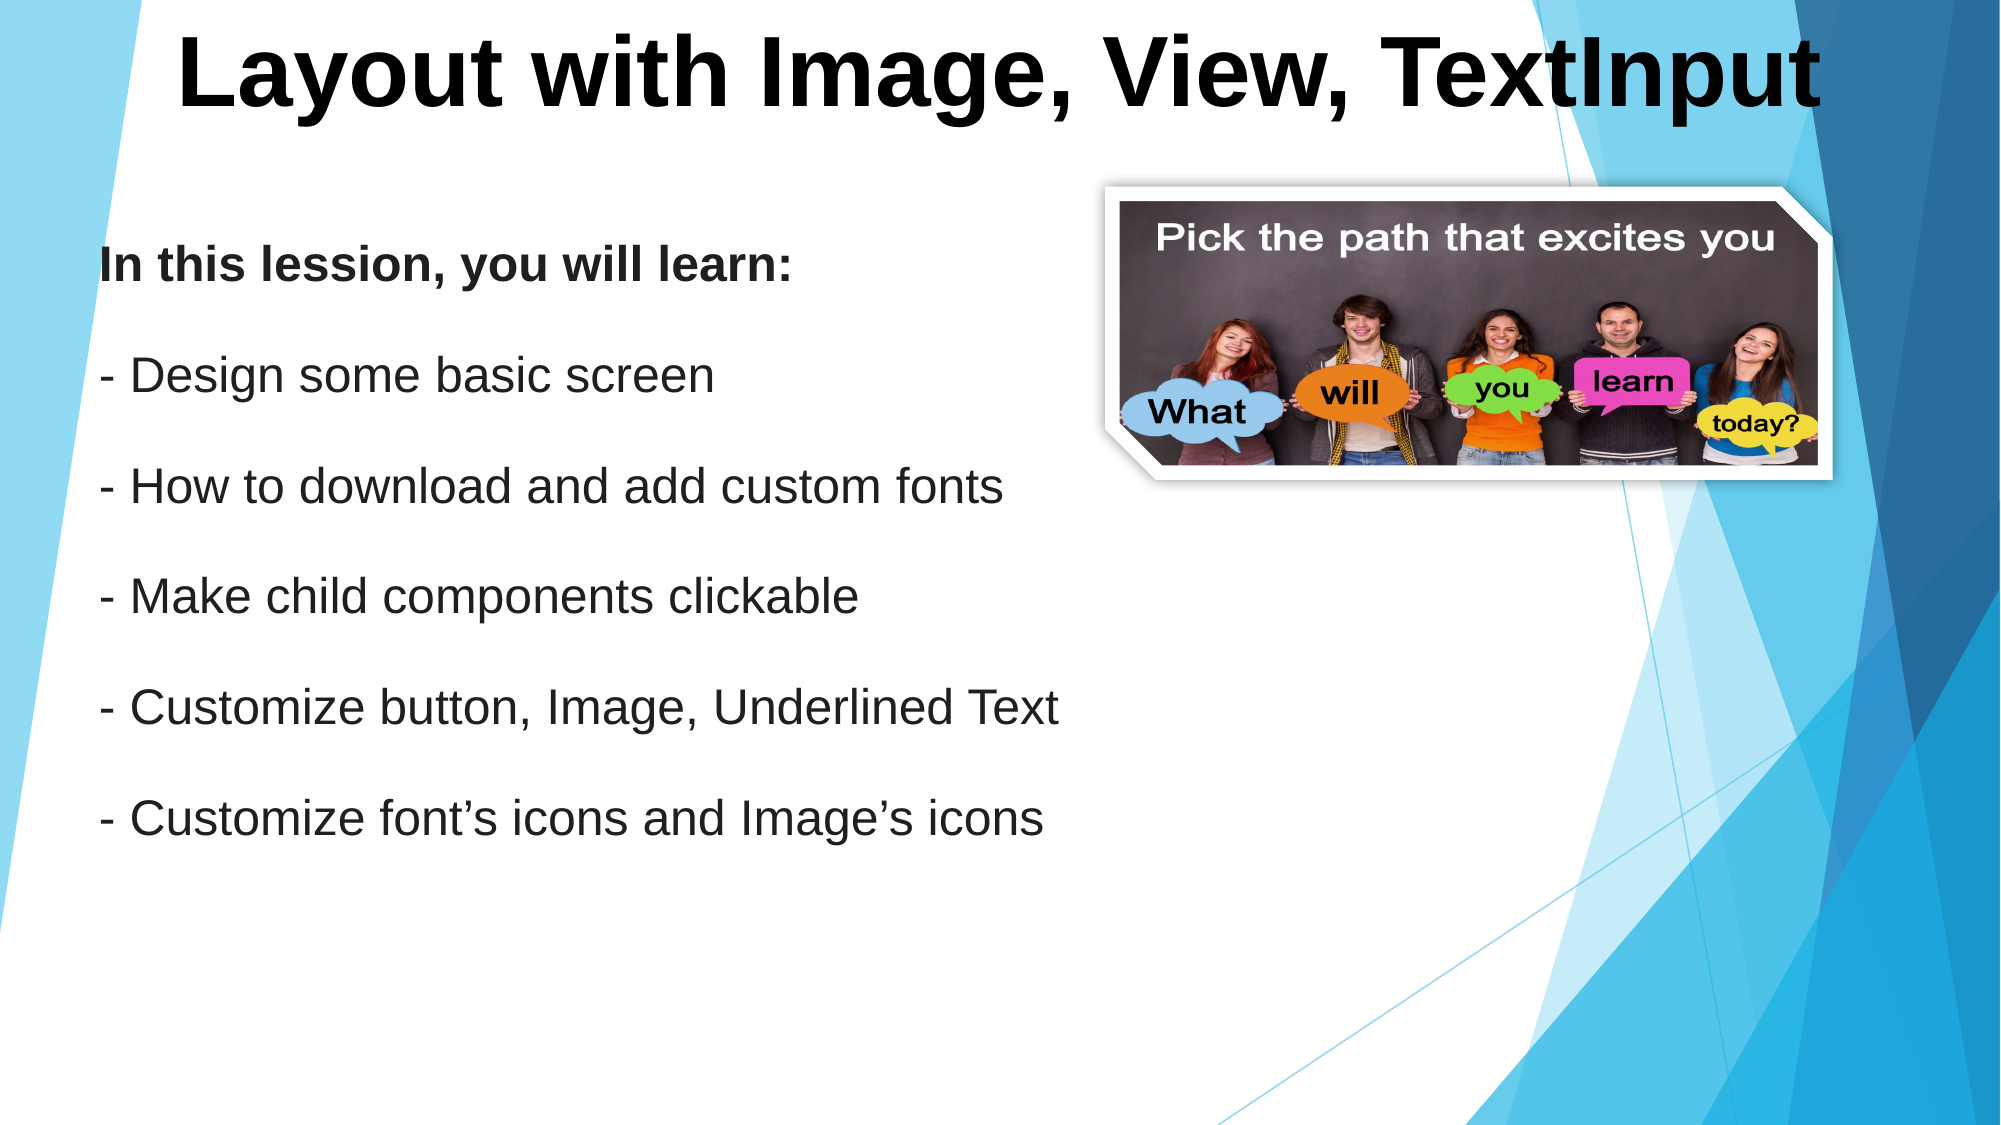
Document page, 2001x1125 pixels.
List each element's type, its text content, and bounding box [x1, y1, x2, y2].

subtitle In this lession, you will learn: - Design some basic screen - How to download and add custom fonts - Make child components clickable - Customize button, Image, Underlined Text - Customize font’s icons and Image’s icons [84, 193, 1879, 981]
picture [1112, 193, 1826, 473]
text_box Layout with Image, View, TextInput [0, 0, 2000, 134]
